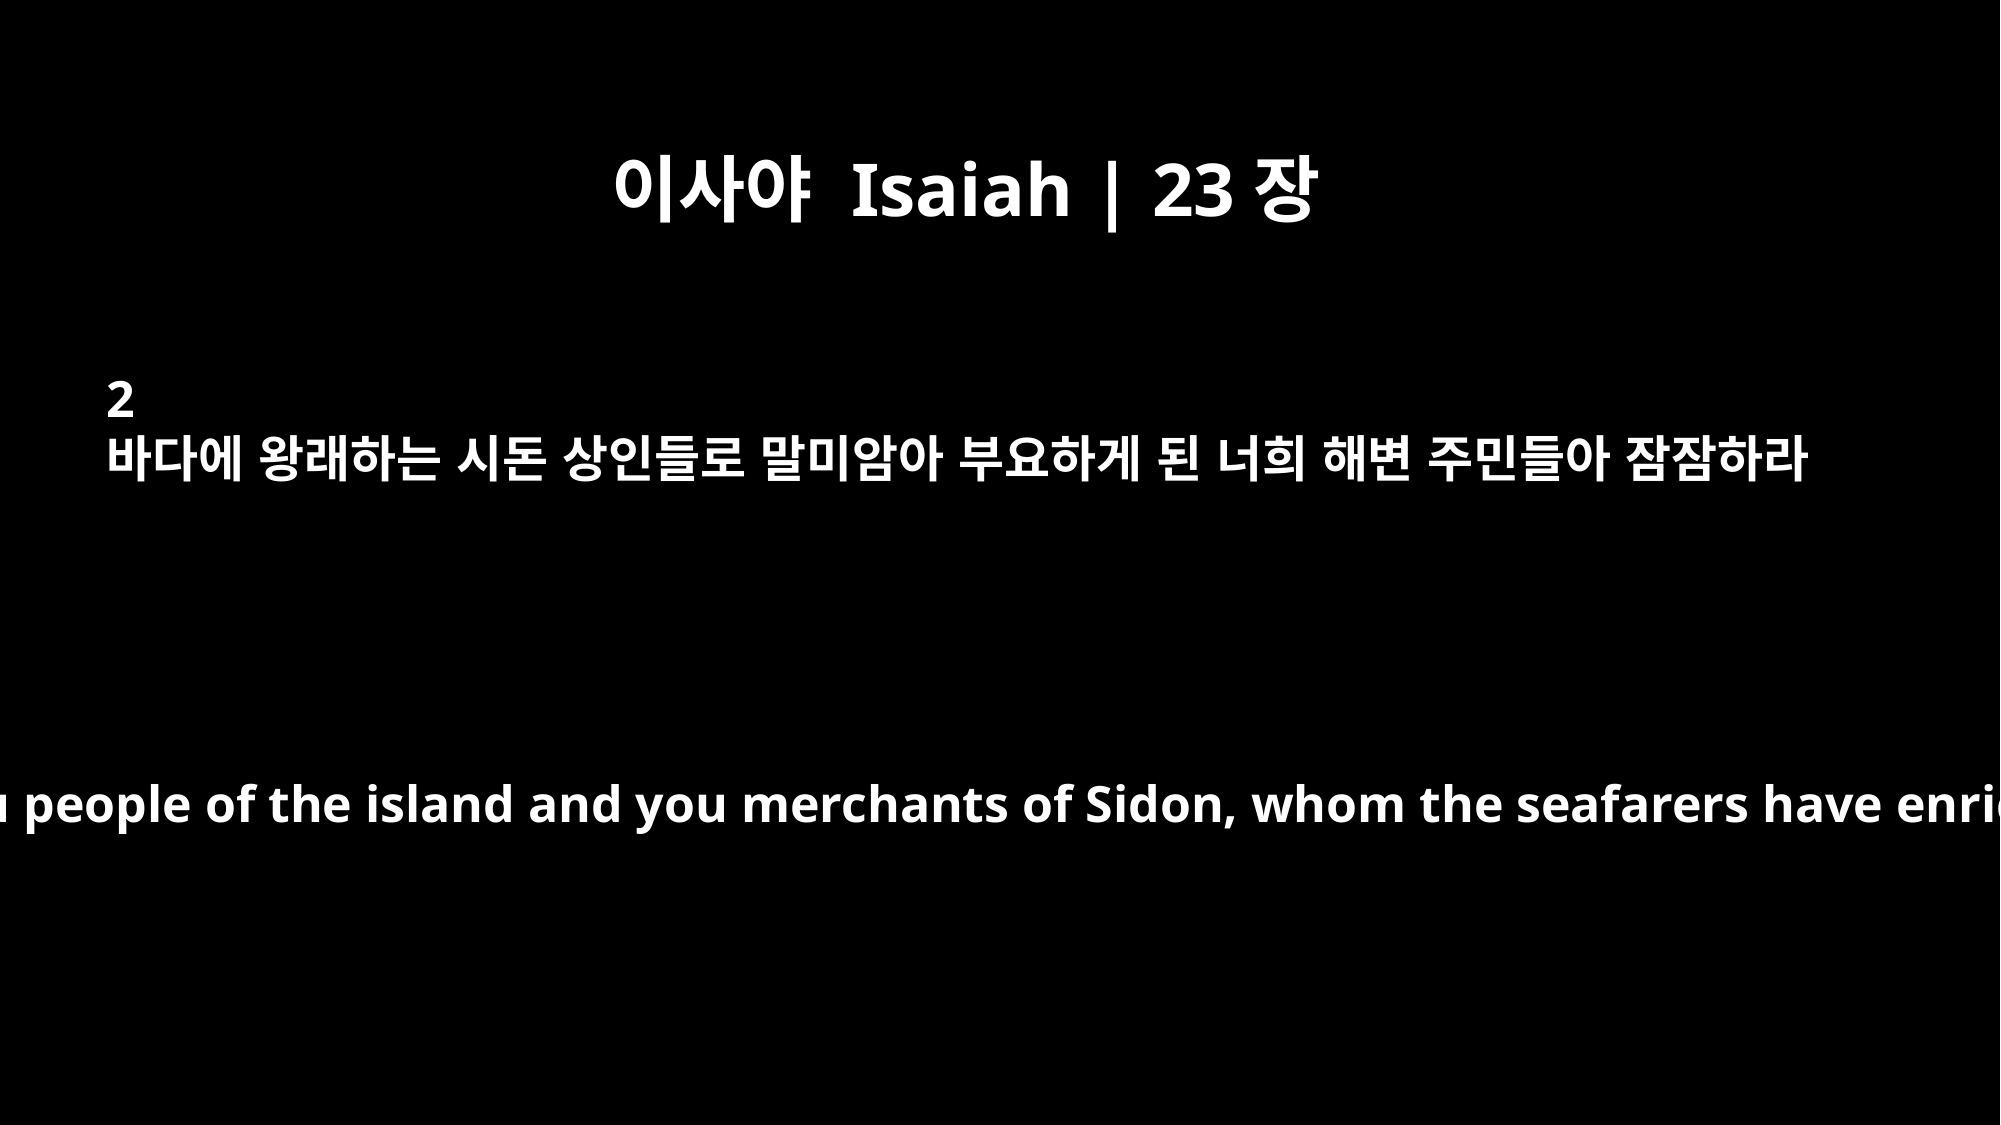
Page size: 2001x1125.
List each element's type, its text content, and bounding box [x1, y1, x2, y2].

text_box 이사야 Isaiah | 23장 [596, 136, 1336, 239]
text_box 2 바다에 왕래하는 시돈 상인들로 말미암아 부요하게 된 너희 해변 주민들아 잠잠하라 [91, 359, 1826, 495]
text_box Be silent, you people of the island and you merchants of Sidon, whom the seafarers have enriched. [0, 764, 2000, 840]
